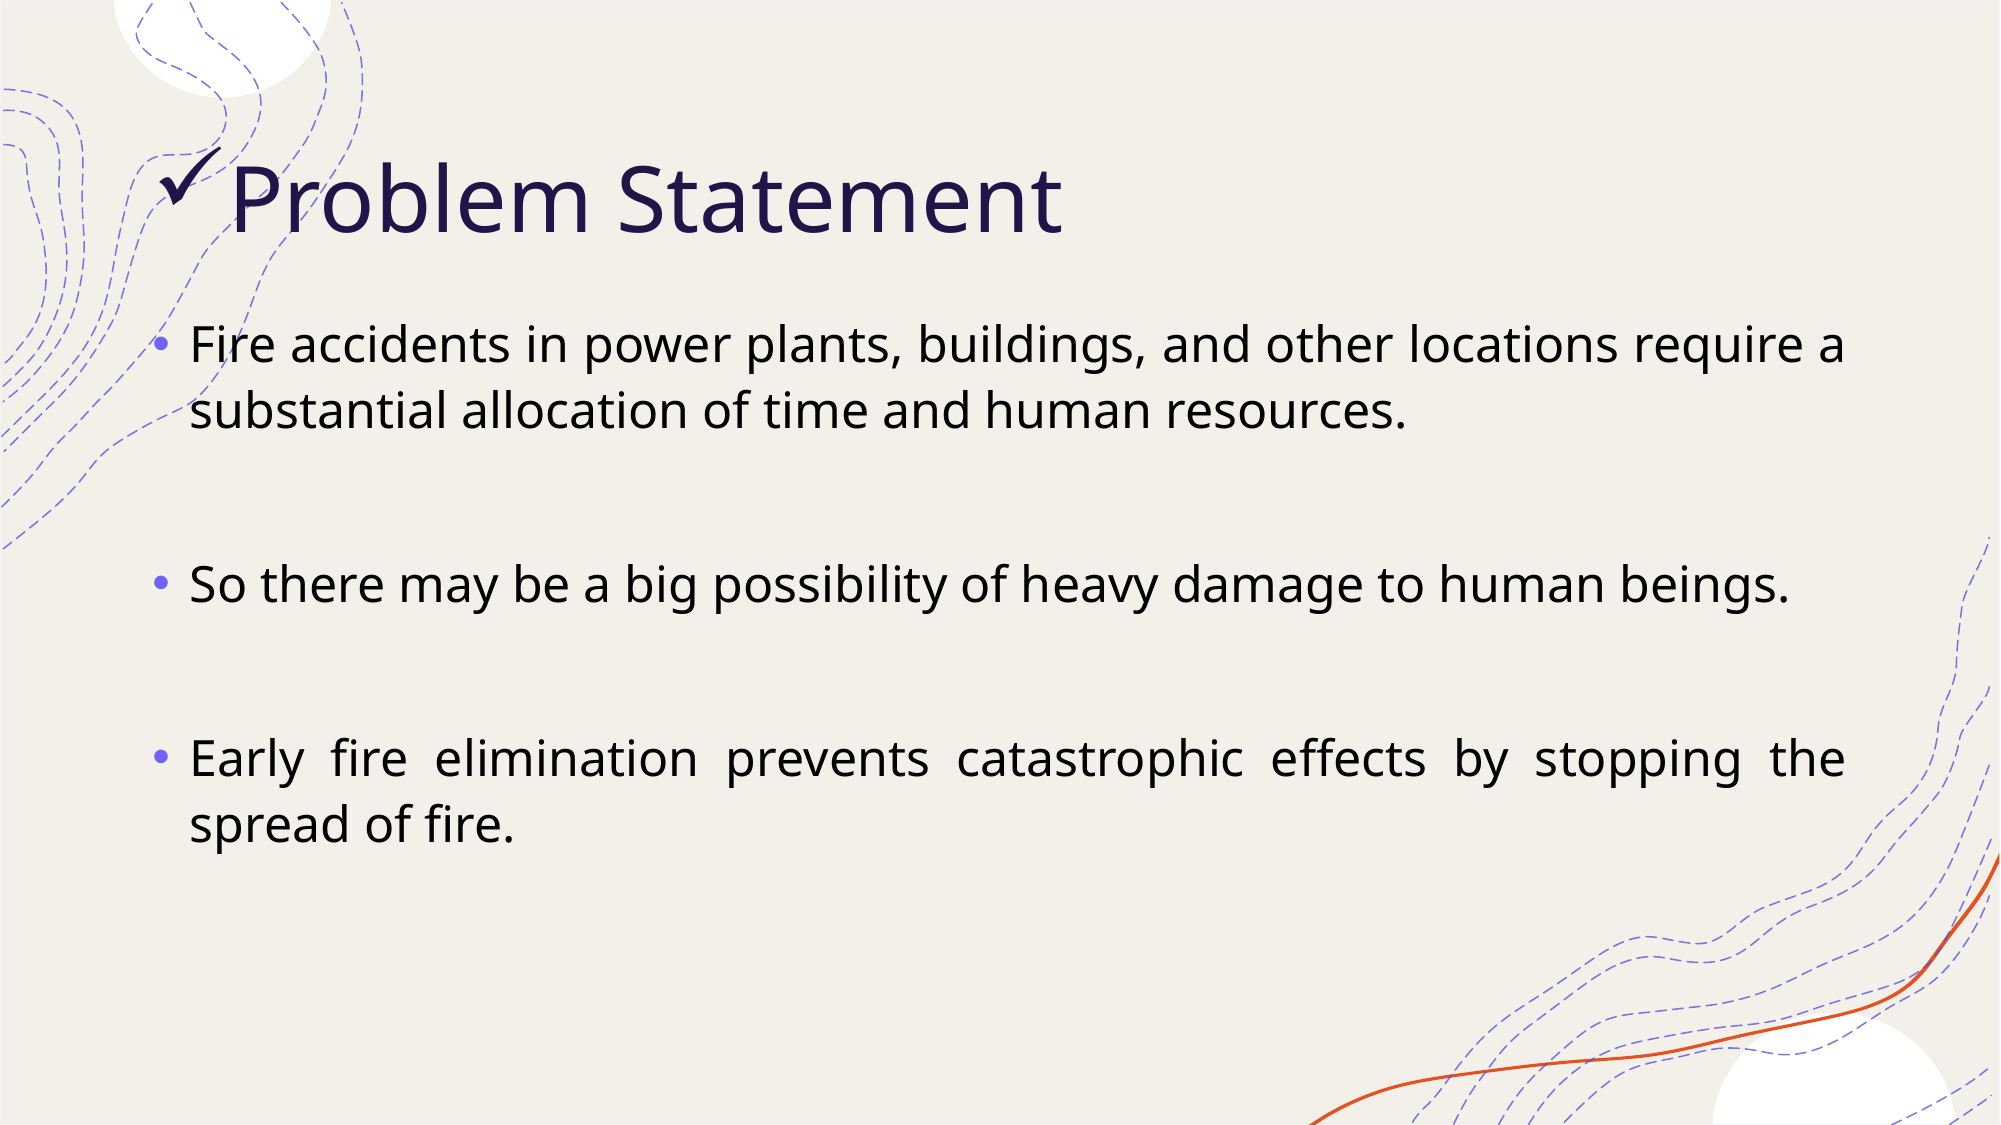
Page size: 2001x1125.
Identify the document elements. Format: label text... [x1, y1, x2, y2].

title Problem Statement [137, 59, 1863, 278]
list Fire accidents in power plants, buildings, and other locations require a substantial allocation of time and human resources. So there may be a big possibility of heavy damage to human beings. Early fire elimination prevents catastrophic effects by stopping the spread of fire. [137, 299, 1863, 1014]
